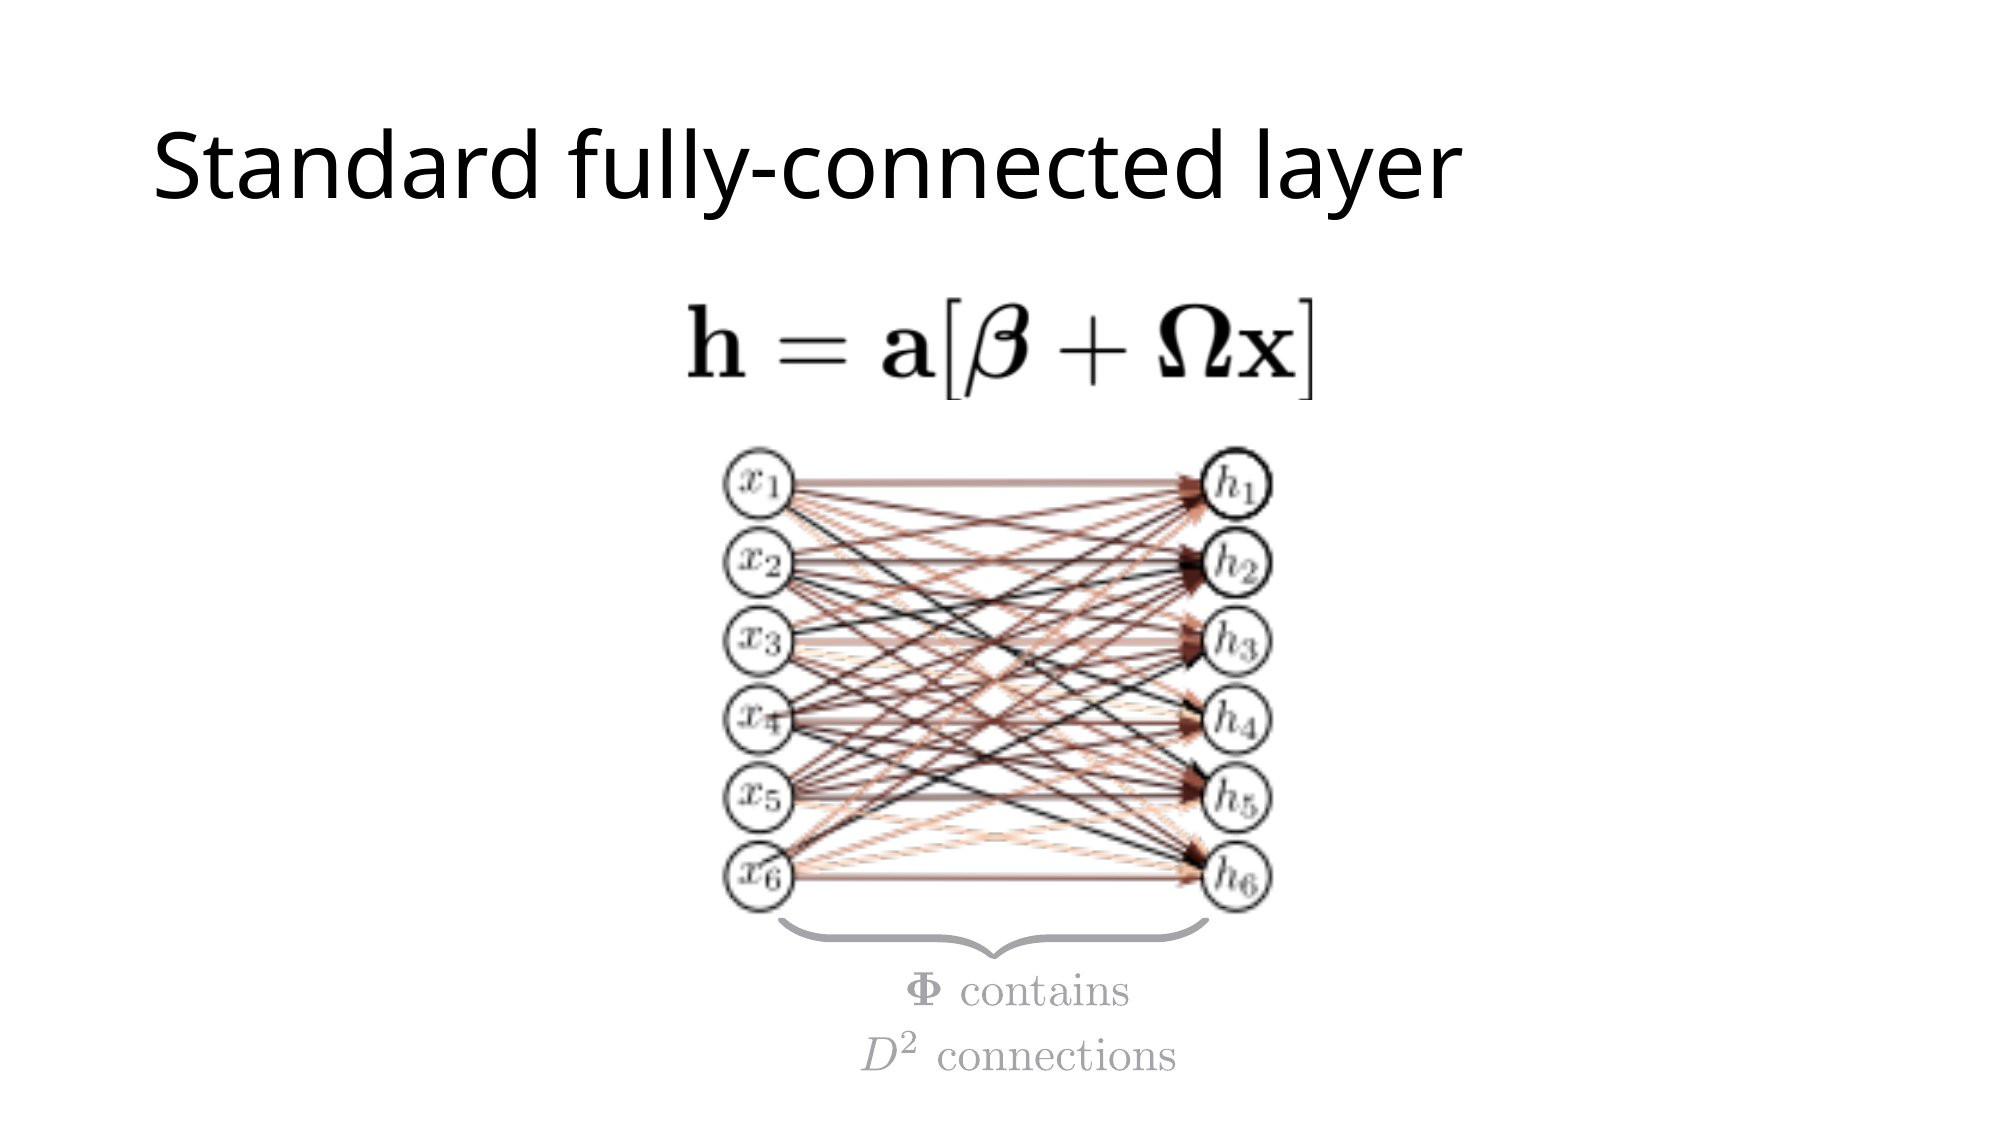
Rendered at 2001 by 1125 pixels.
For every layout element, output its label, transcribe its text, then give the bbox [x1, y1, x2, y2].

title Standard fully-connected layer [137, 59, 1863, 278]
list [712, 430, 1324, 918]
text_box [860, 1030, 1176, 1071]
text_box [907, 972, 1129, 1006]
text_box [778, 918, 1209, 959]
picture [687, 296, 1313, 400]
